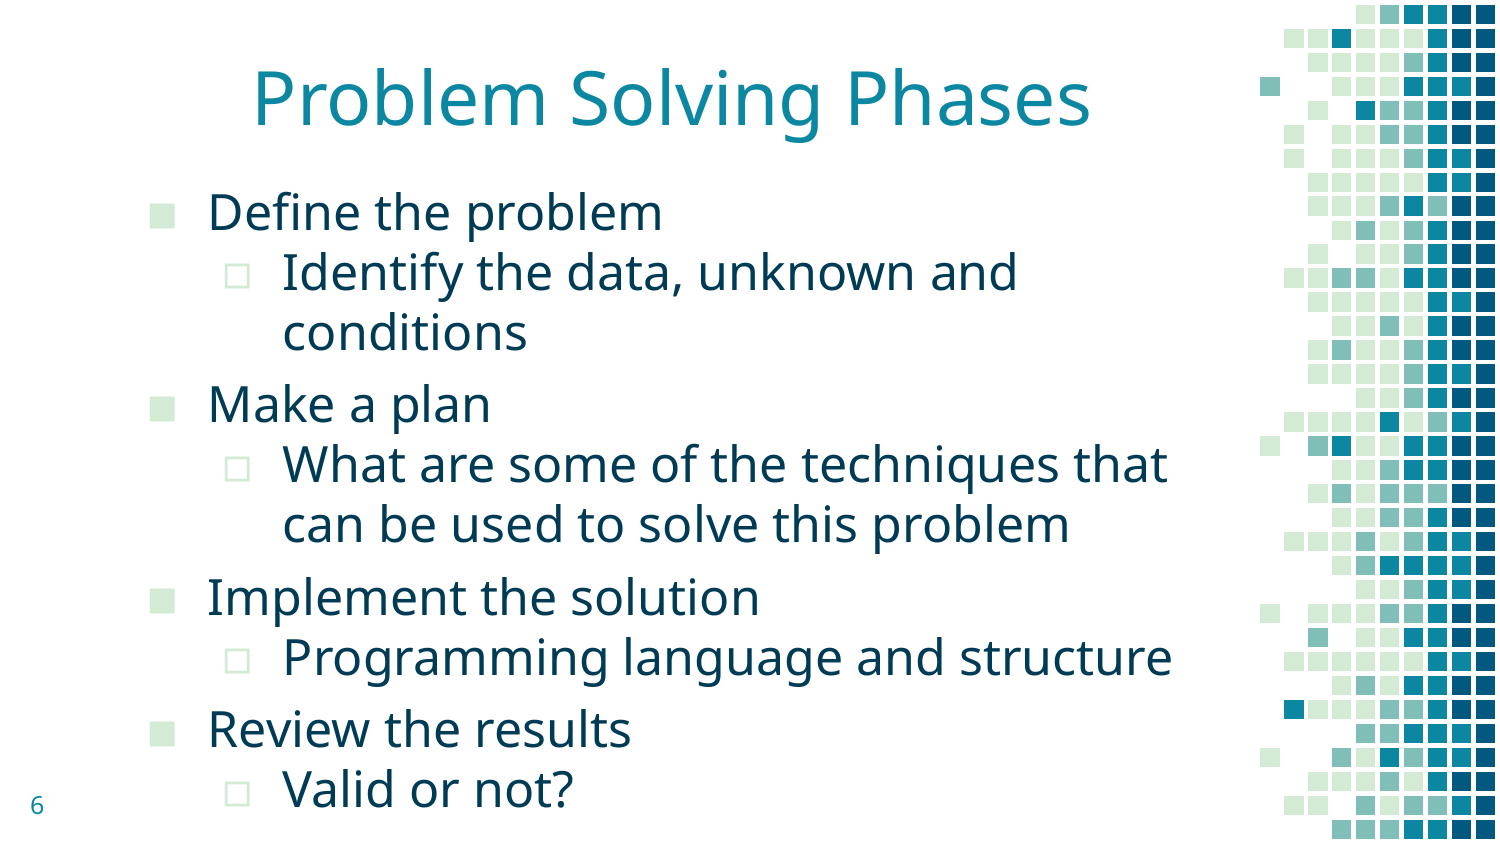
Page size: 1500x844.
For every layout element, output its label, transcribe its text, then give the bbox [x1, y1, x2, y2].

slide_number 6 [15, 774, 105, 839]
list Define the problem Identify the data, unknown and conditions Make a plan What are some of the techniques that can be used to solve this problem Implement the solution Programming language and structure Review the results Valid or not? [117, 165, 1227, 774]
title Problem Solving Phases [117, 14, 1227, 156]
